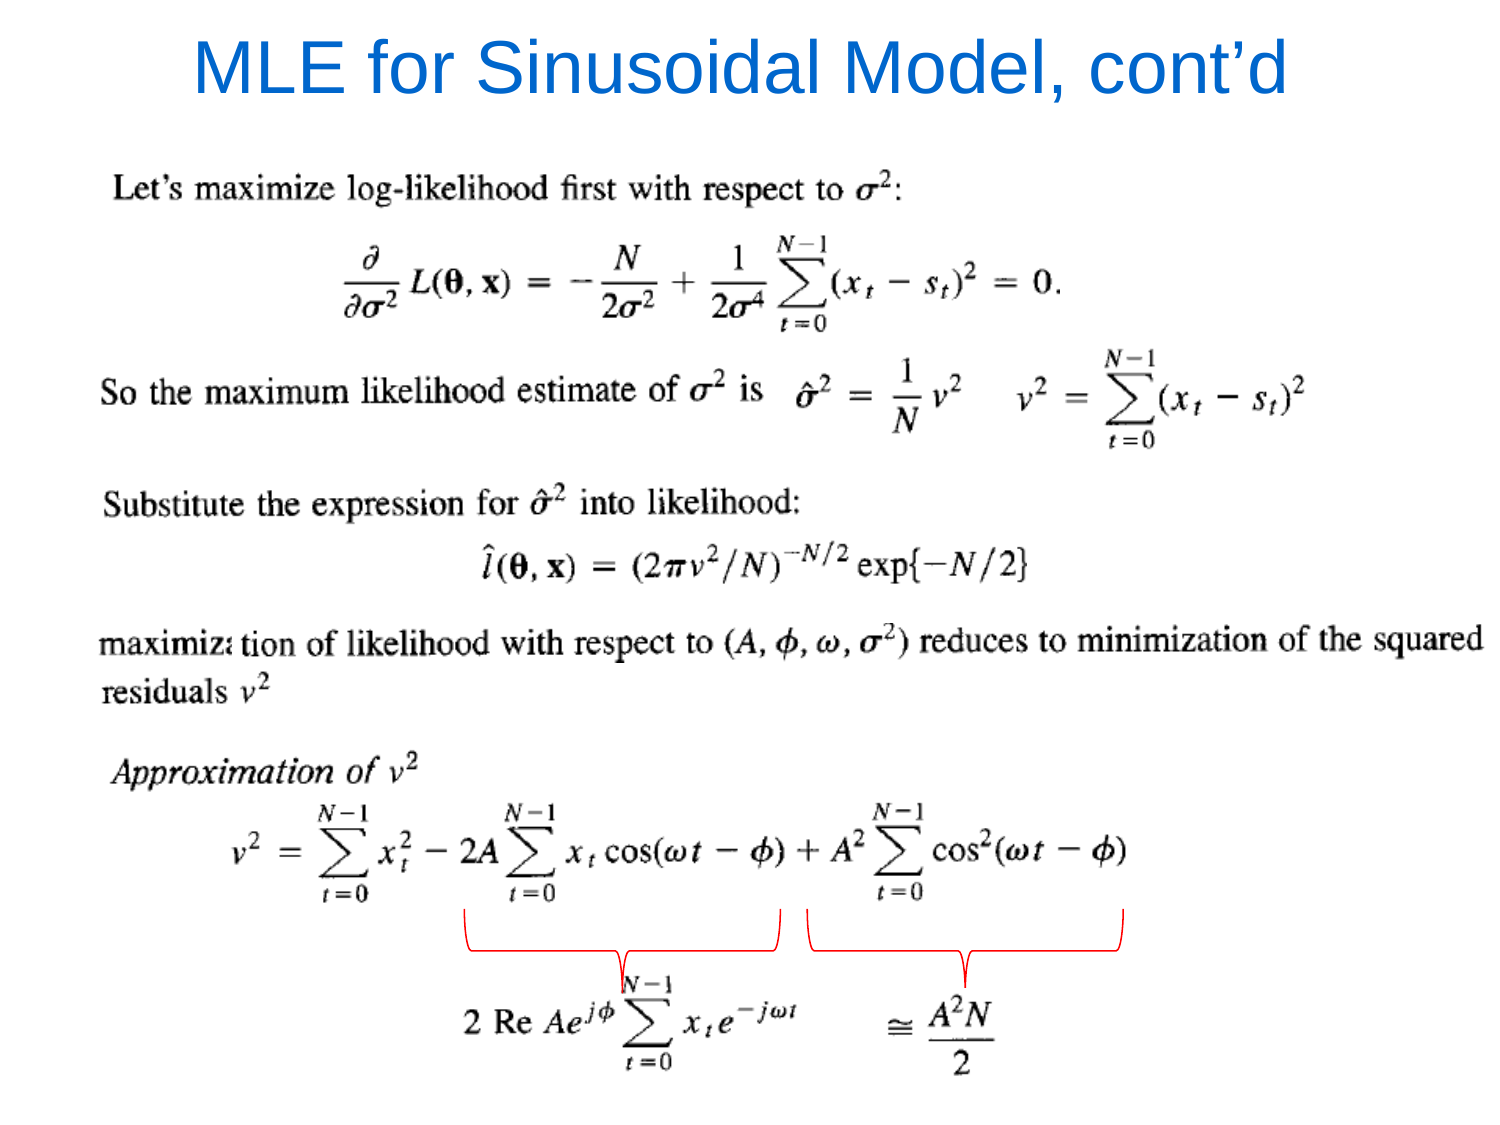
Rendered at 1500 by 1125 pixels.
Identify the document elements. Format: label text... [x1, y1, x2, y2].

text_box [83, 335, 1309, 454]
picture [329, 231, 1060, 335]
picture [96, 157, 911, 218]
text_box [85, 481, 1500, 718]
title MLE for Sinusoidal Model, cont’d [66, 0, 1417, 129]
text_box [93, 733, 1136, 1091]
